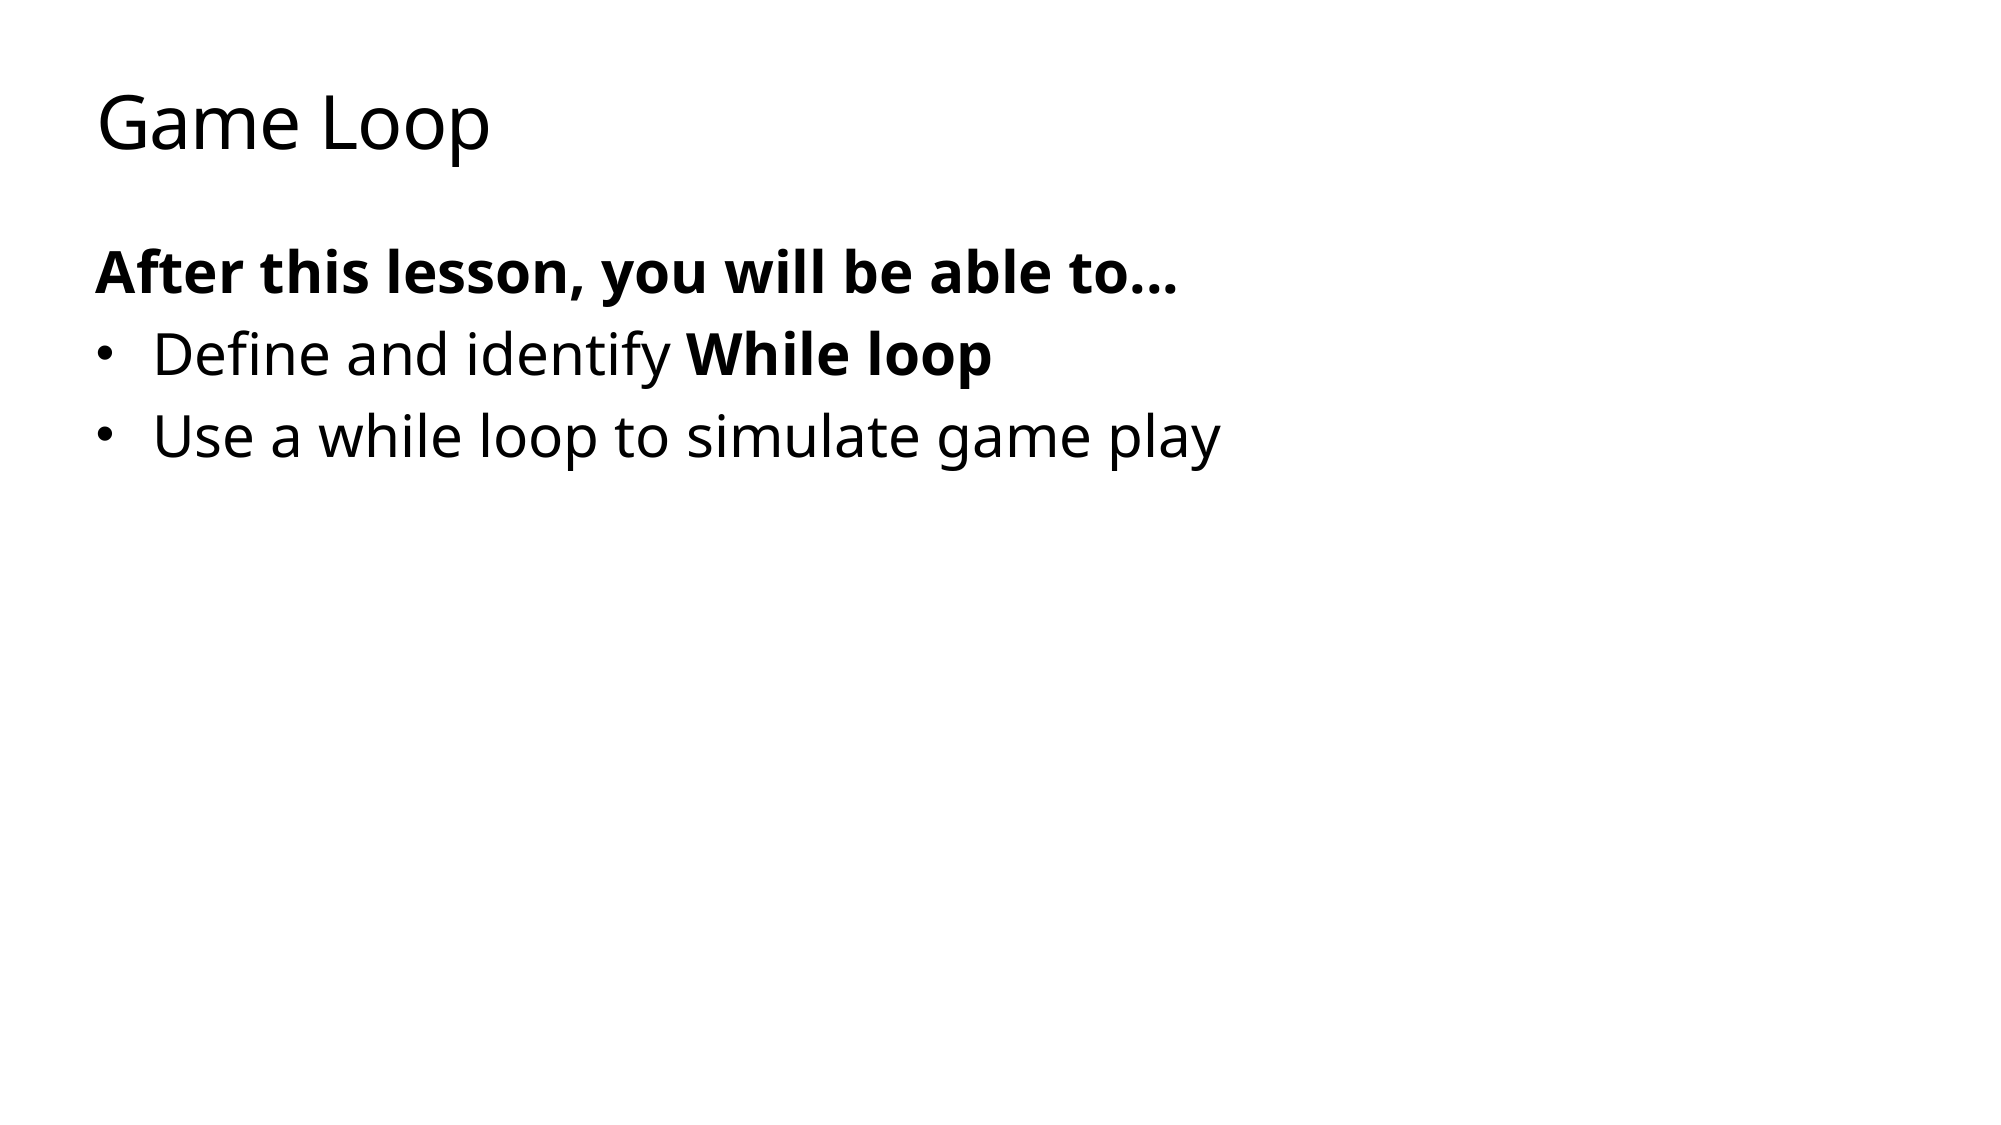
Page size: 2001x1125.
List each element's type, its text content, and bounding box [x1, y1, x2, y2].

title Game Loop [96, 75, 1904, 166]
list After this lesson, you will be able to... Define and identify While loop Use a while loop to simulate game play [95, 235, 1904, 476]
